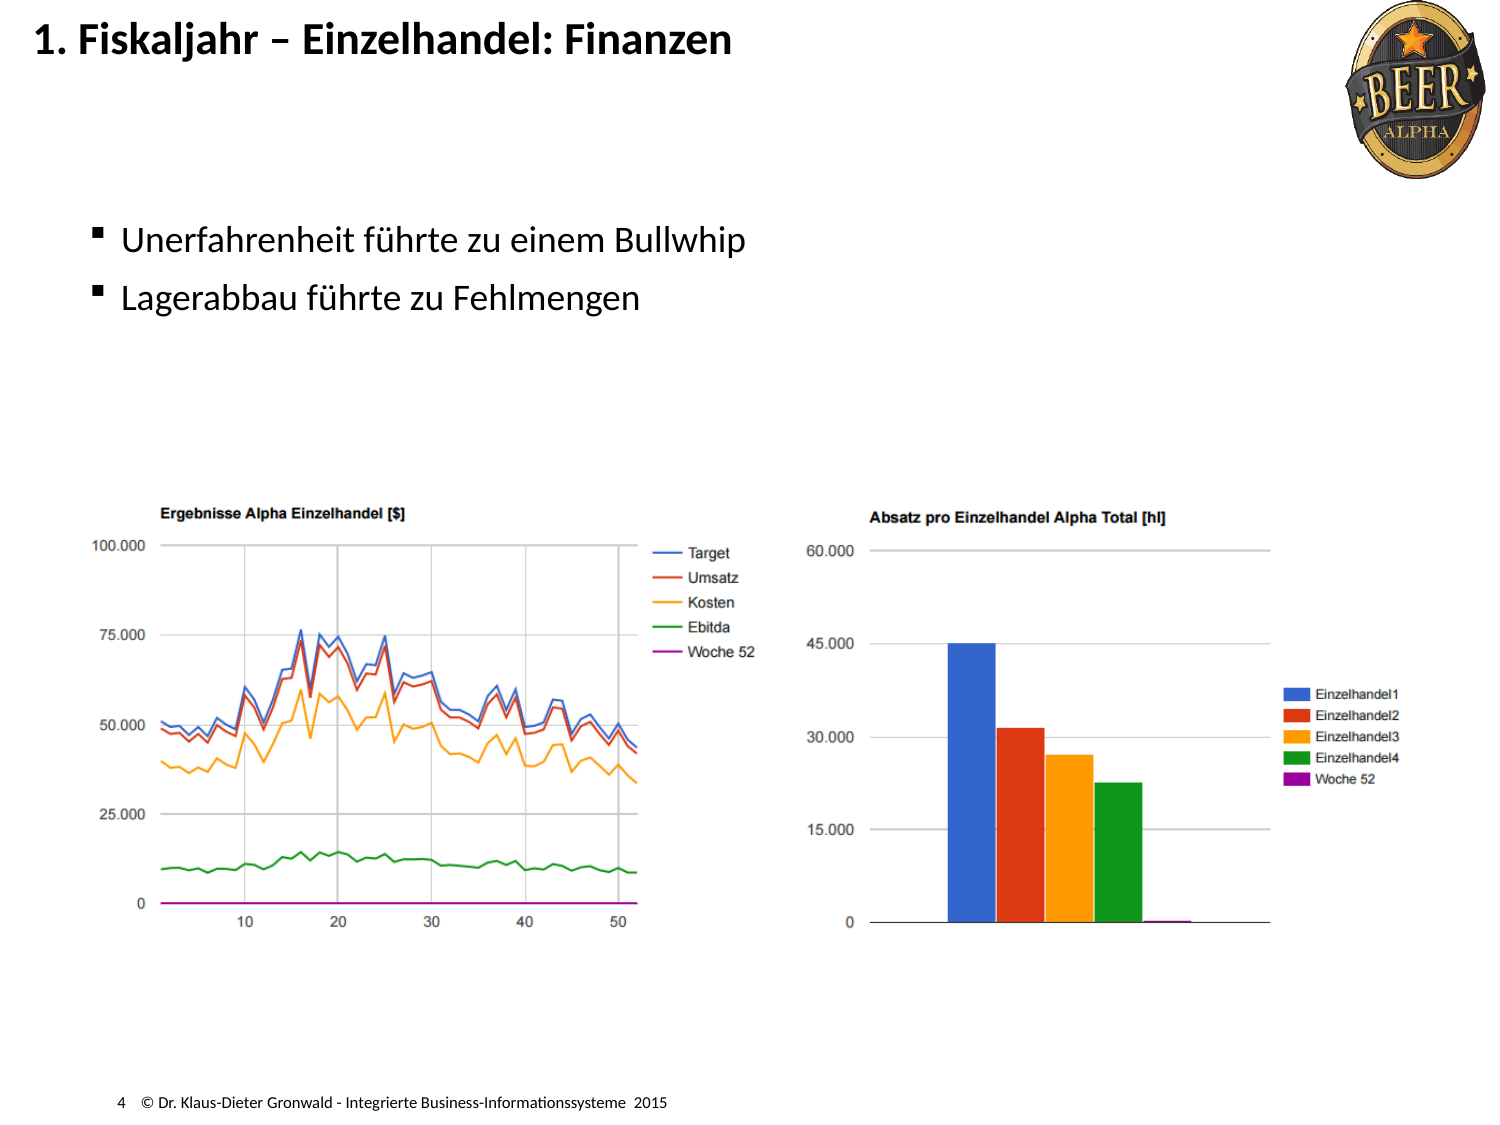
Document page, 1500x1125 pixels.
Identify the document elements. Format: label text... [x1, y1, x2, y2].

picture [1345, 0, 1486, 179]
list Unerfahrenheit führte zu einem Bullwhip Lagerabbau führte zu Fehlmengen [17, 208, 1459, 879]
picture [79, 483, 1446, 961]
title 1. Fiskaljahr – Einzelhandel: Finanzen [17, 1, 1105, 143]
